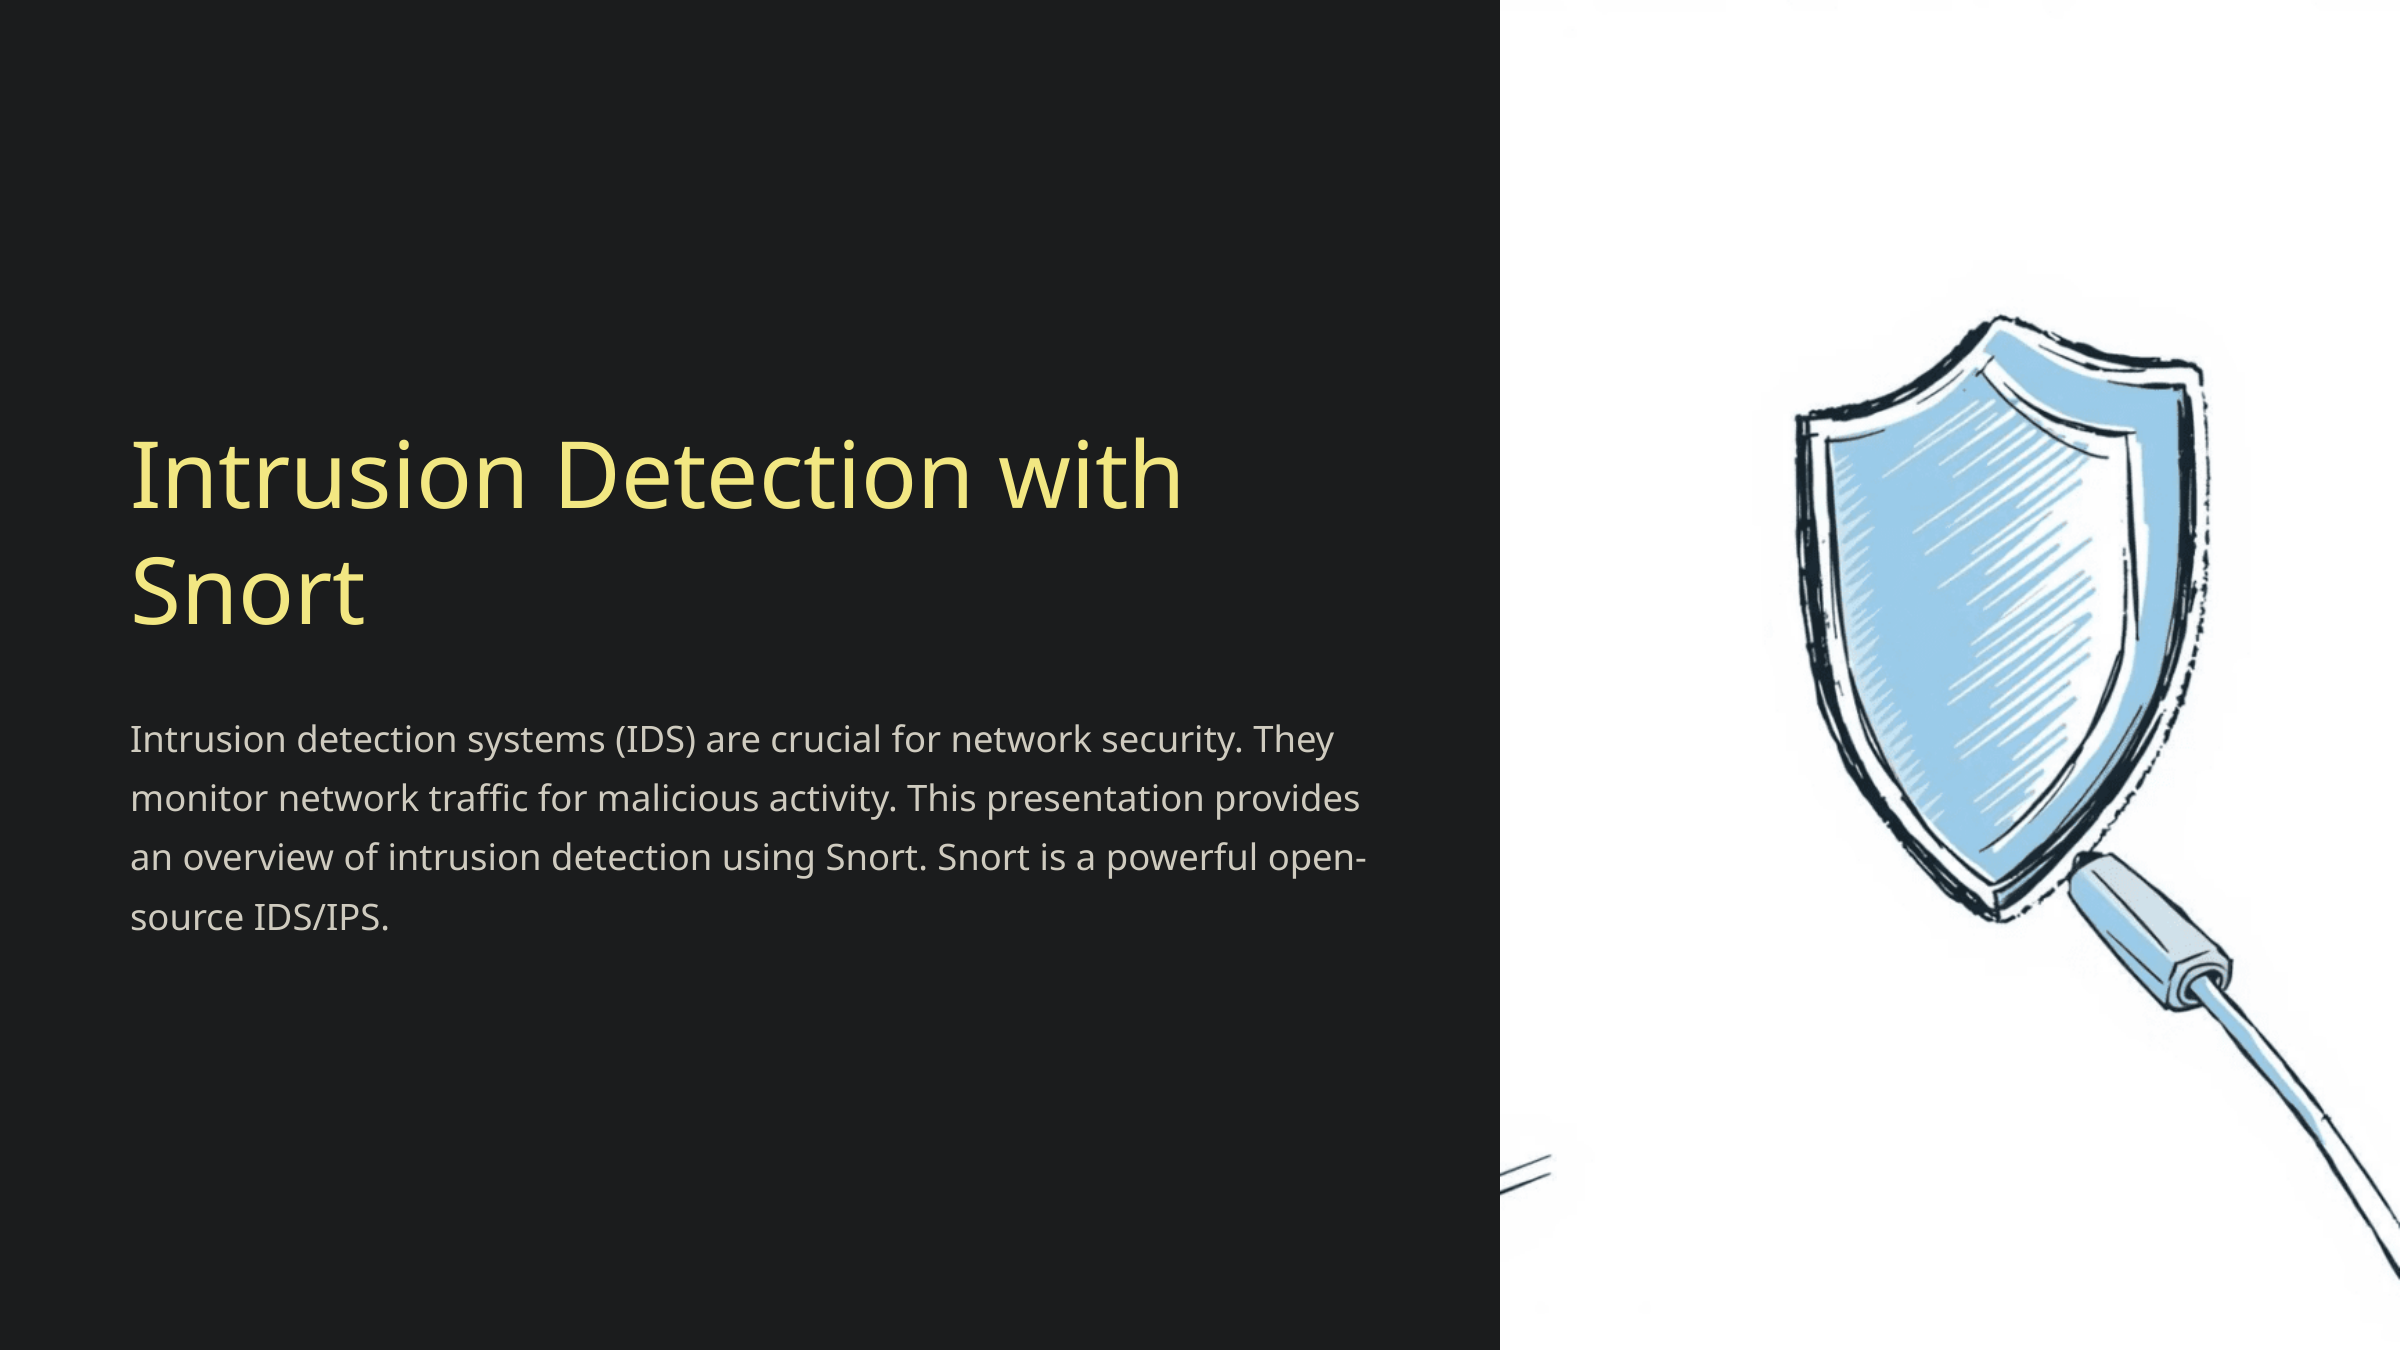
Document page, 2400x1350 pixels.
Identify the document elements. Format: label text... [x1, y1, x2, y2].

text_box Intrusion Detection with Snort [130, 411, 1370, 645]
text_box Intrusion detection systems (IDS) are crucial for network security. They monitor network traffic for malicious activity. This presentation provides an overview of intrusion detection using Snort. Snort is a powerful open-source IDS/IPS. [130, 700, 1370, 939]
picture [1499, 0, 2400, 1350]
